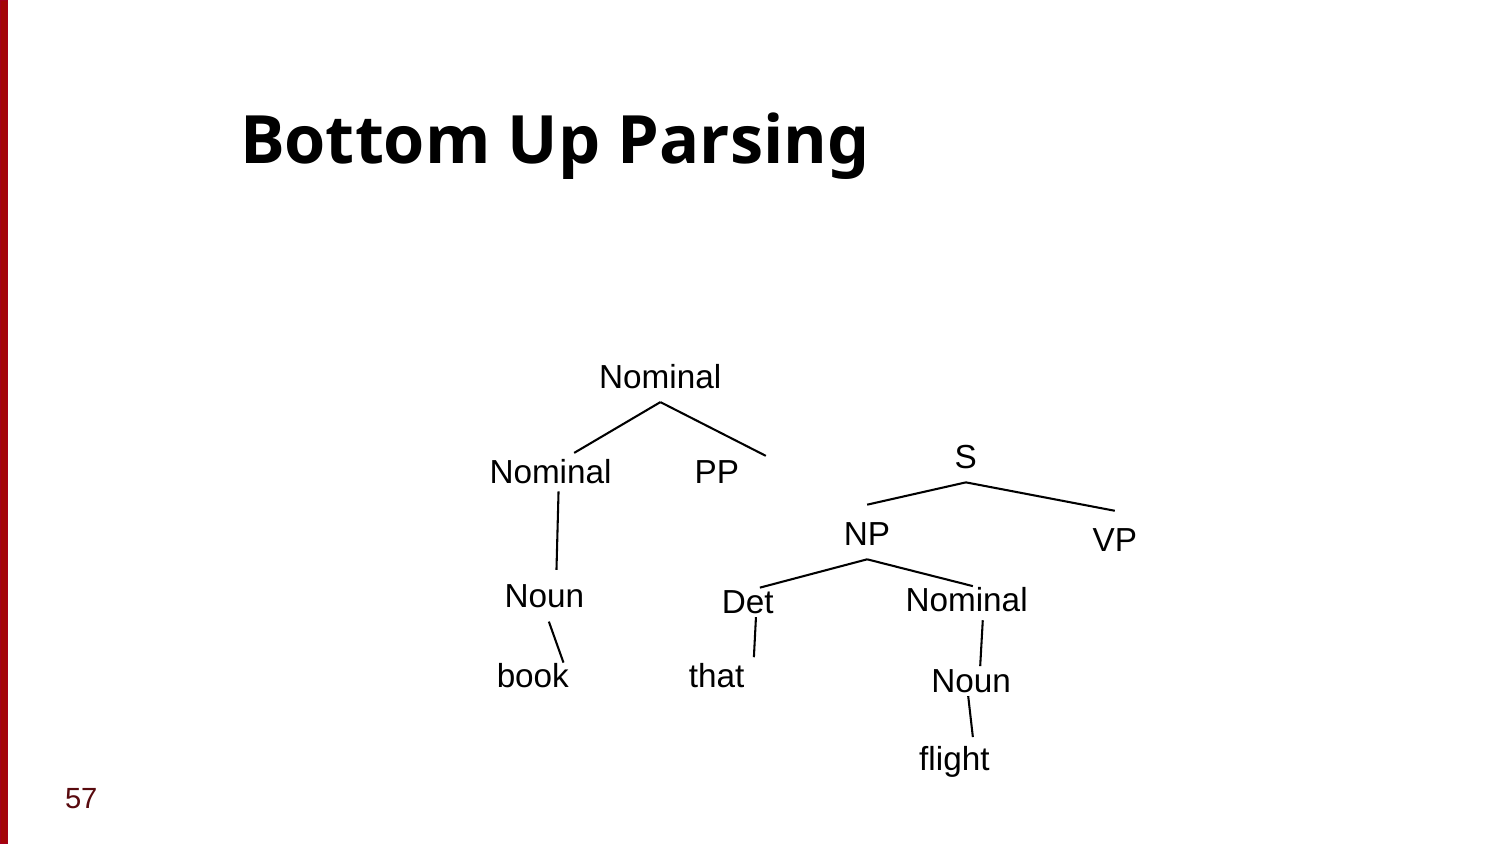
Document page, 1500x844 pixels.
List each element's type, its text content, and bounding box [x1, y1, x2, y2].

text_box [958, 641, 1005, 645]
text_box Det [707, 572, 789, 628]
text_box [573, 402, 659, 454]
text_box NP [829, 504, 906, 558]
text_box Noun [916, 651, 1026, 706]
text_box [866, 559, 974, 587]
title Bottom Up Parsing [225, 62, 1450, 185]
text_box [548, 622, 564, 663]
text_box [660, 402, 767, 457]
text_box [965, 482, 1116, 511]
slide_number 57 [49, 771, 376, 829]
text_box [866, 482, 964, 505]
text_box Nominal [584, 347, 737, 401]
text_box Nominal [890, 571, 1043, 626]
text_box S [939, 427, 992, 481]
text_box Noun [489, 566, 608, 622]
text_box VP [1077, 510, 1152, 566]
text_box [949, 714, 992, 720]
text_box flight [904, 729, 1005, 785]
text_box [759, 559, 865, 588]
text_box Nominal PP [474, 442, 755, 498]
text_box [734, 635, 776, 639]
text_box book that [482, 646, 779, 702]
